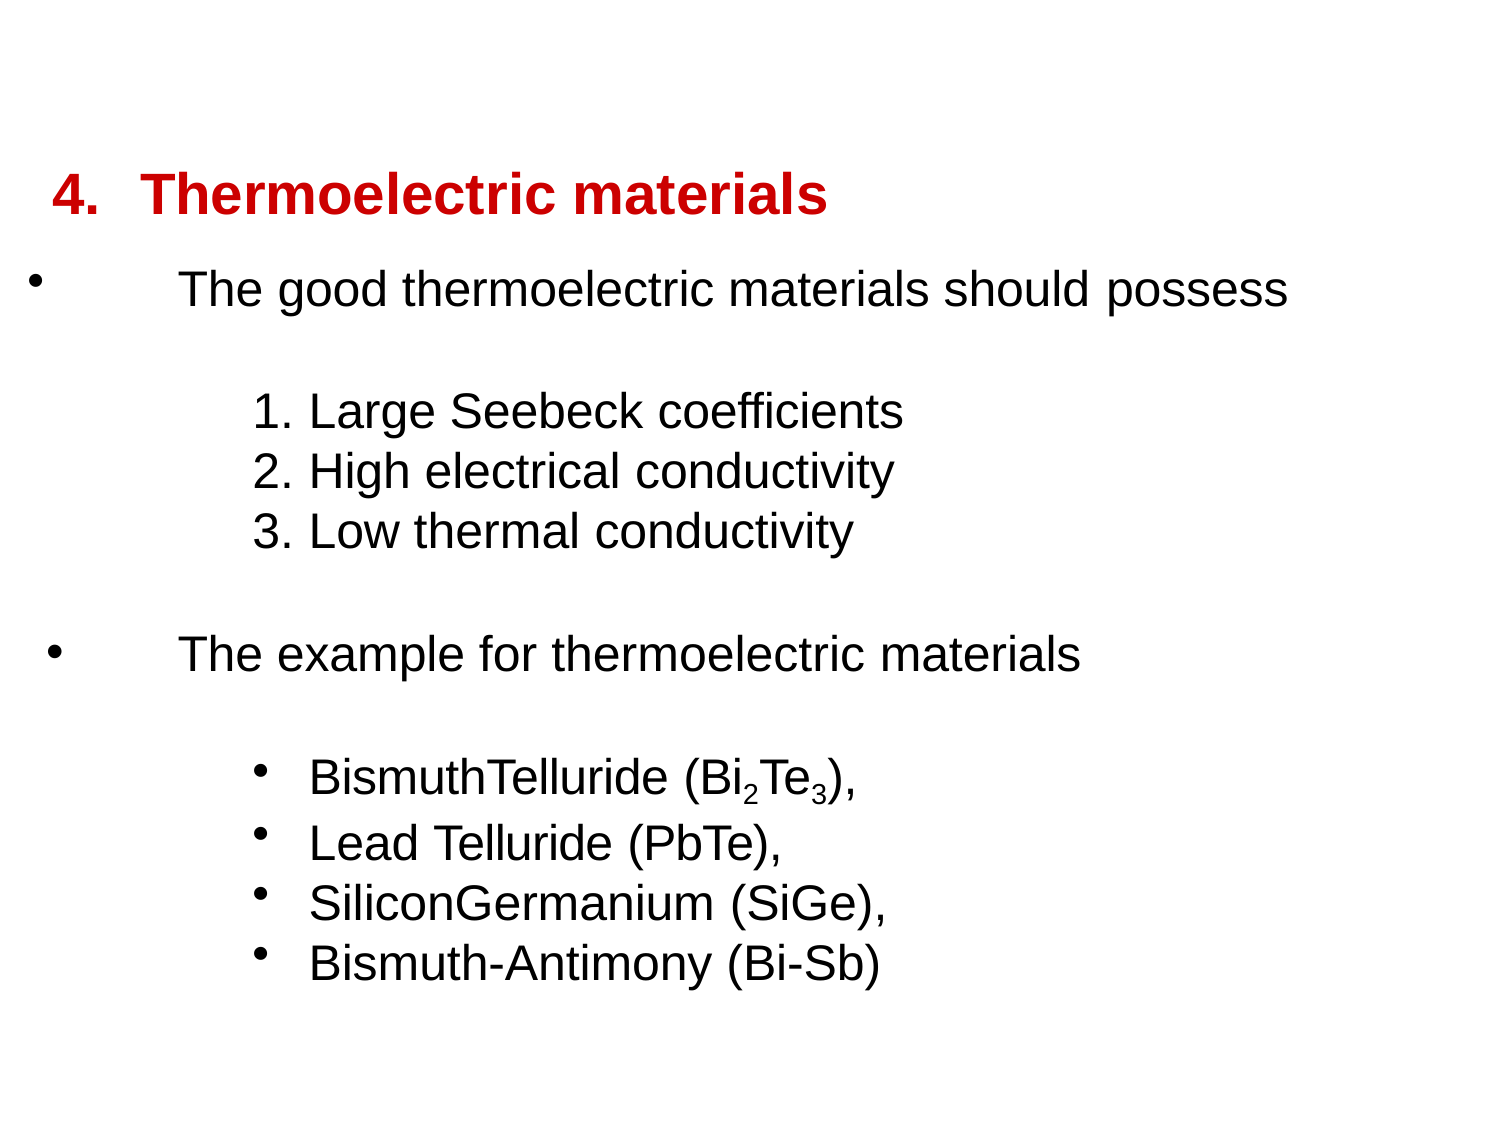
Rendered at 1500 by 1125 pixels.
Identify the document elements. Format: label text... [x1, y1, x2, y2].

text_box The good thermoelectric materials should possess Large Seebeck coefficients High electrical conductivity Low thermal conductivity The example for thermoelectric materials BismuthTelluride (Bi2Te3), Lead Telluride (PbTe), SiliconGermanium (SiGe), Bismuth-Antimony (Bi-Sb) [23, 254, 1297, 990]
title 4. Thermoelectric materials [50, 153, 831, 254]
